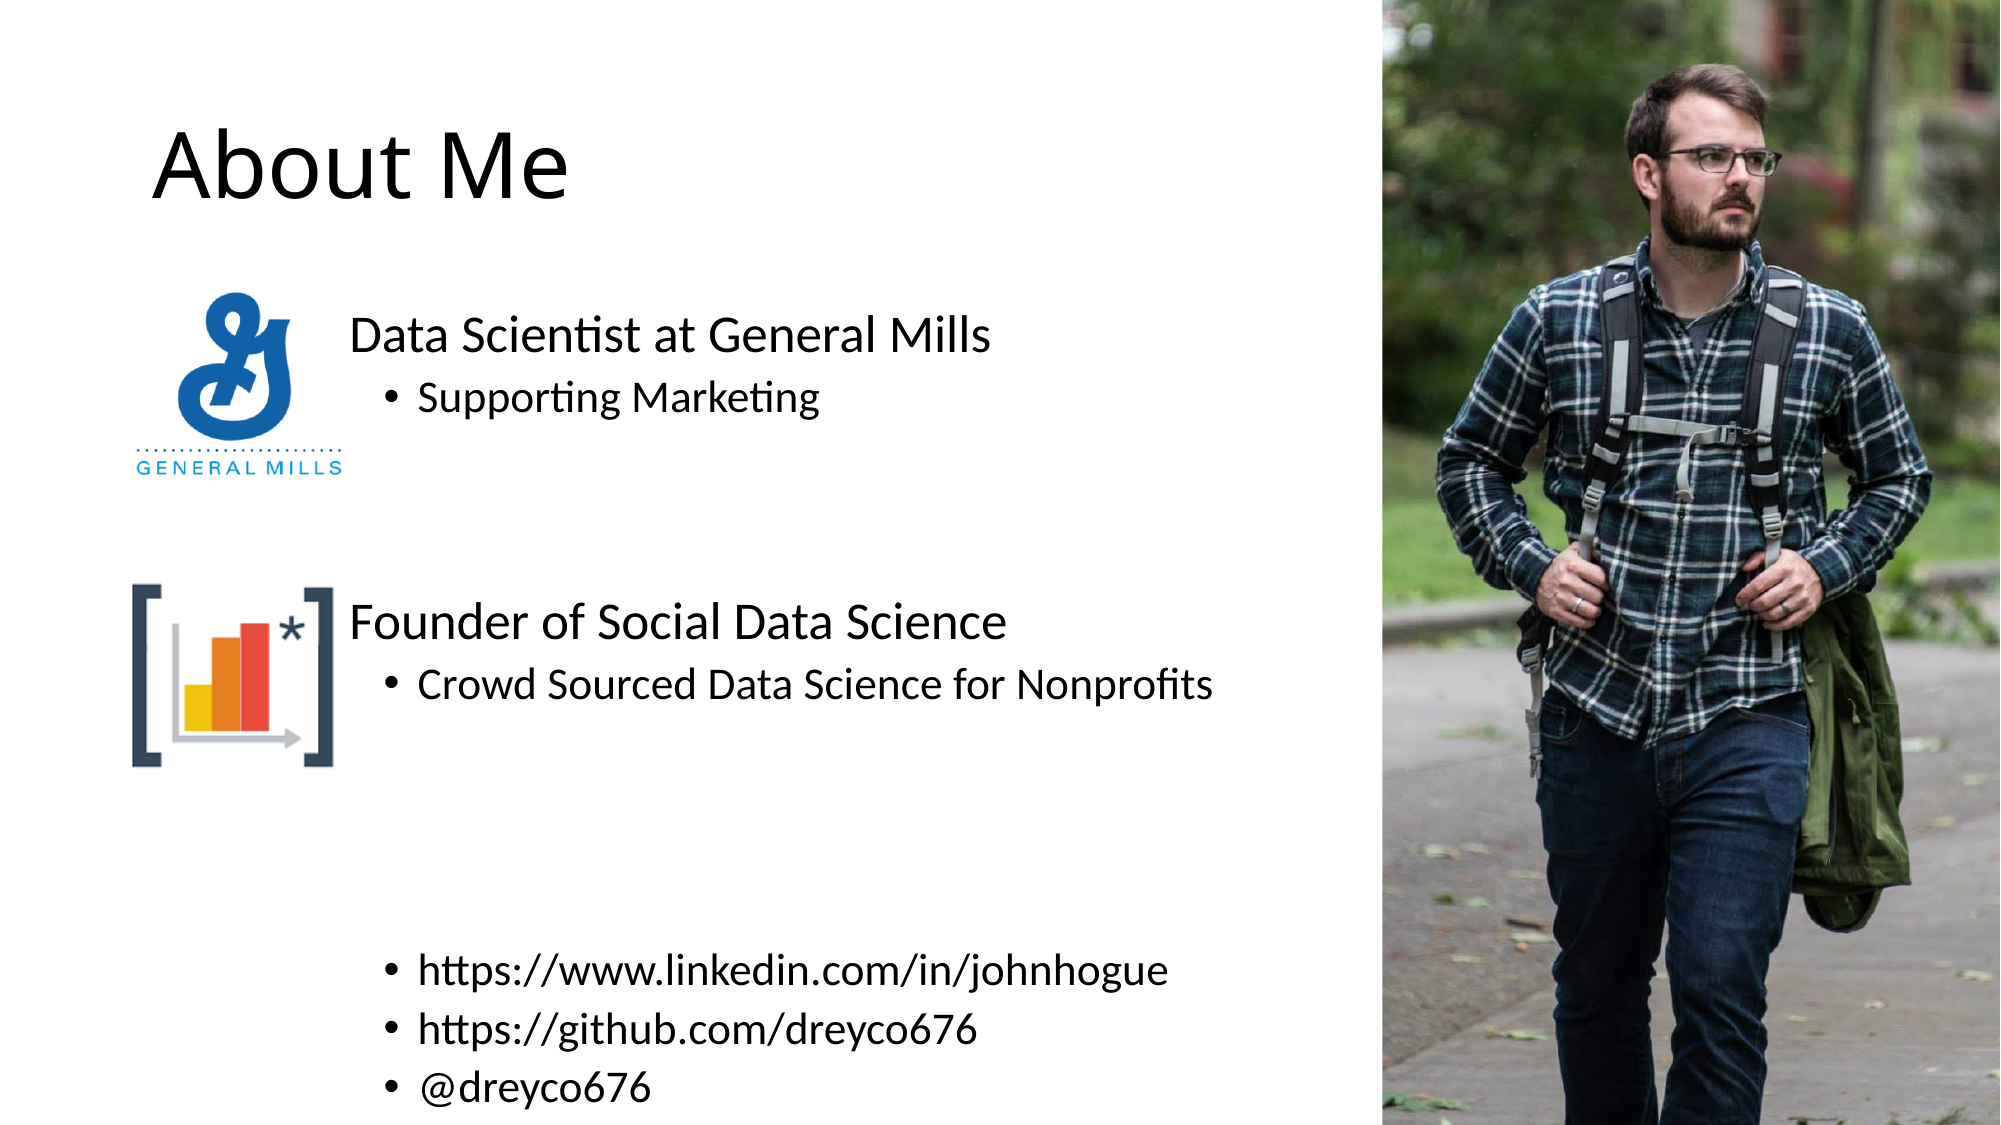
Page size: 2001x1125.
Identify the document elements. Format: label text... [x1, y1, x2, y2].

picture [105, 277, 369, 504]
picture [105, 562, 339, 793]
picture [1382, 0, 2000, 1125]
title About Me [137, 59, 1382, 278]
list Data Scientist at General Mills Supporting Marketing Founder of Social Data Science Crowd Sourced Data Science for Nonprofits https://www.linkedin.com/in/johnhogue https://github.com/dreyco676 @dreyco676 [300, 299, 1382, 1125]
